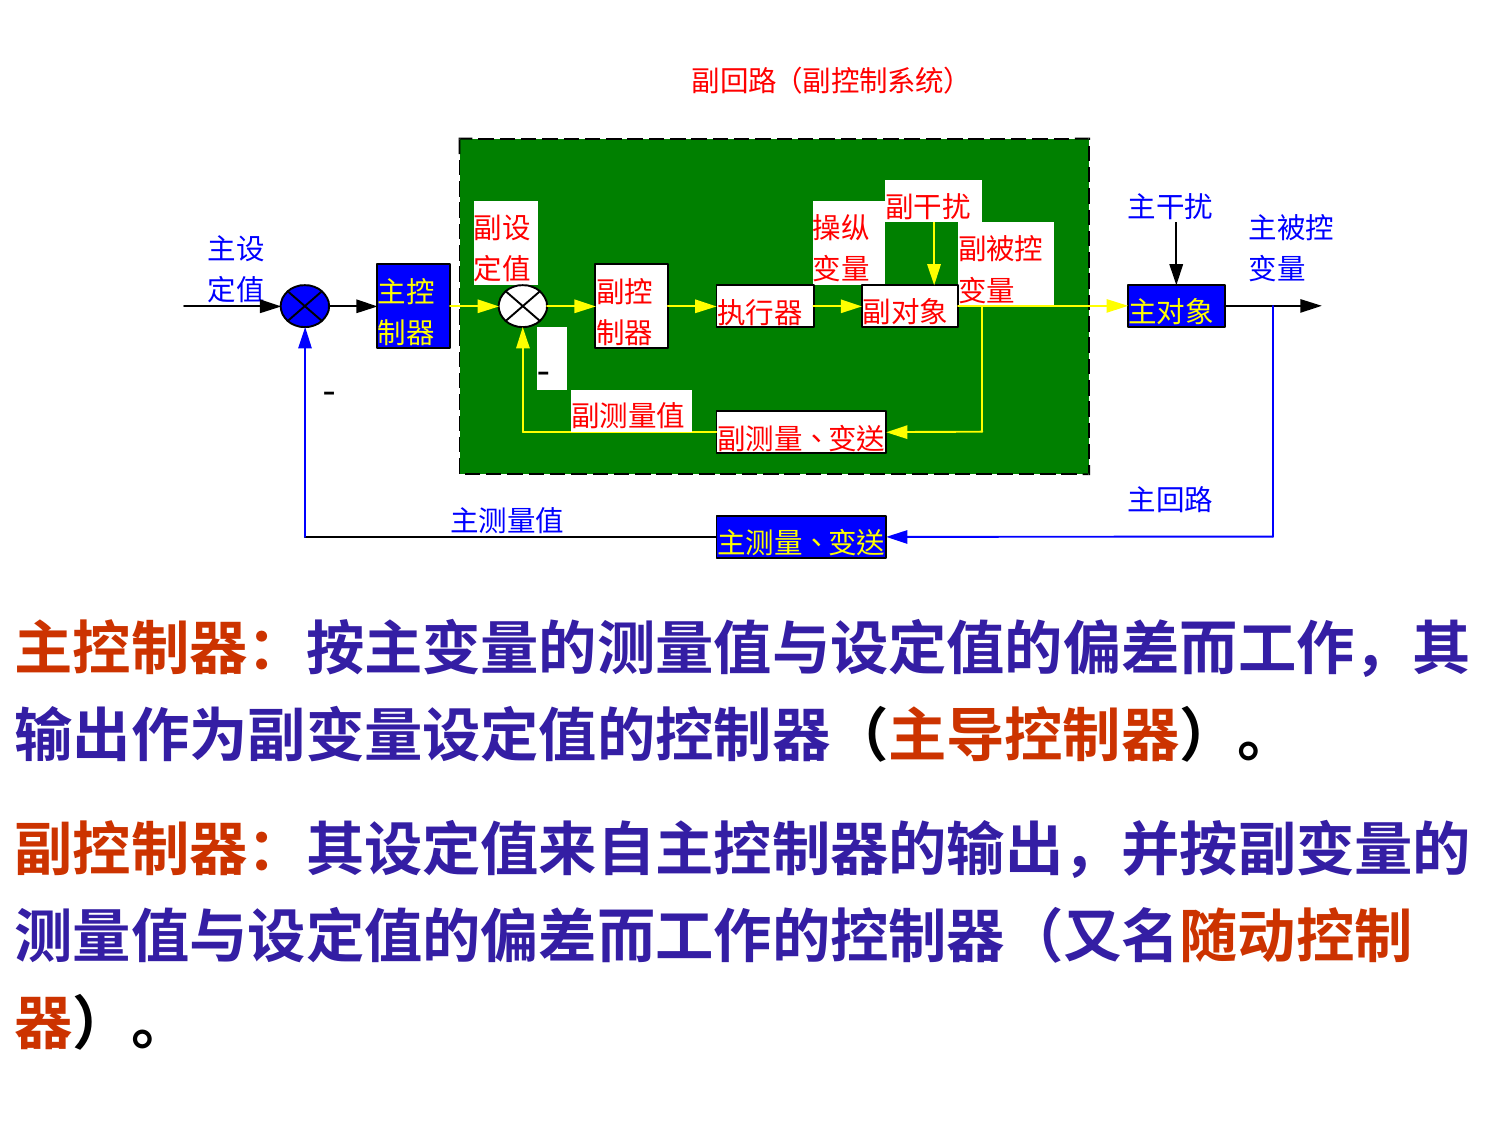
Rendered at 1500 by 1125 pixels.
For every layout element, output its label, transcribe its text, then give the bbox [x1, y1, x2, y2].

text_box 副控制器：其设定值来自主控制器的输出，并按副变量的测量值与设定值的偏差而工作的控制器（又名随动控制器）。 [0, 786, 1500, 1065]
text_box 主控制器：按主变量的测量值与设定值的偏差而工作，其输出作为副变量设定值的控制器（主导控制器）。 [0, 586, 1500, 776]
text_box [182, 54, 1346, 560]
